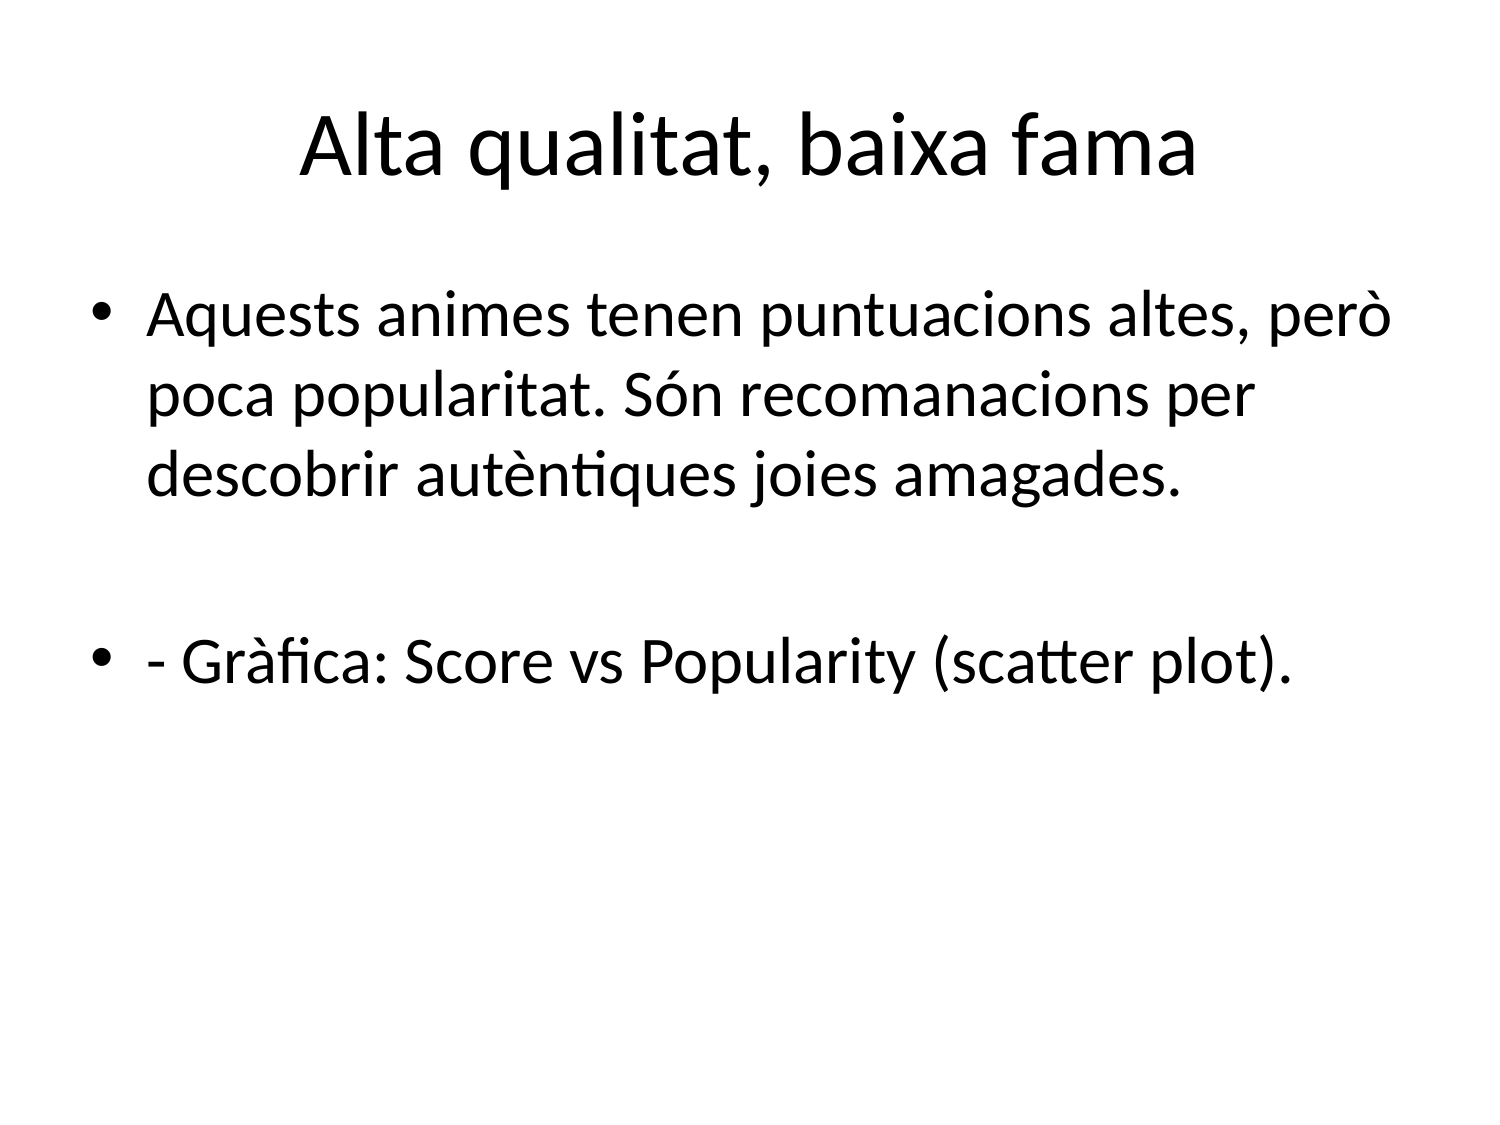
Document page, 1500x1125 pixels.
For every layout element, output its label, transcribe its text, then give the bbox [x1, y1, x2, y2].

list Aquests animes tenen puntuacions altes, però poca popularitat. Són recomanacions per descobrir autèntiques joies amagades. - Gràfica: Score vs Popularity (scatter plot). [75, 262, 1425, 1005]
title Alta qualitat, baixa fama [75, 45, 1425, 233]
